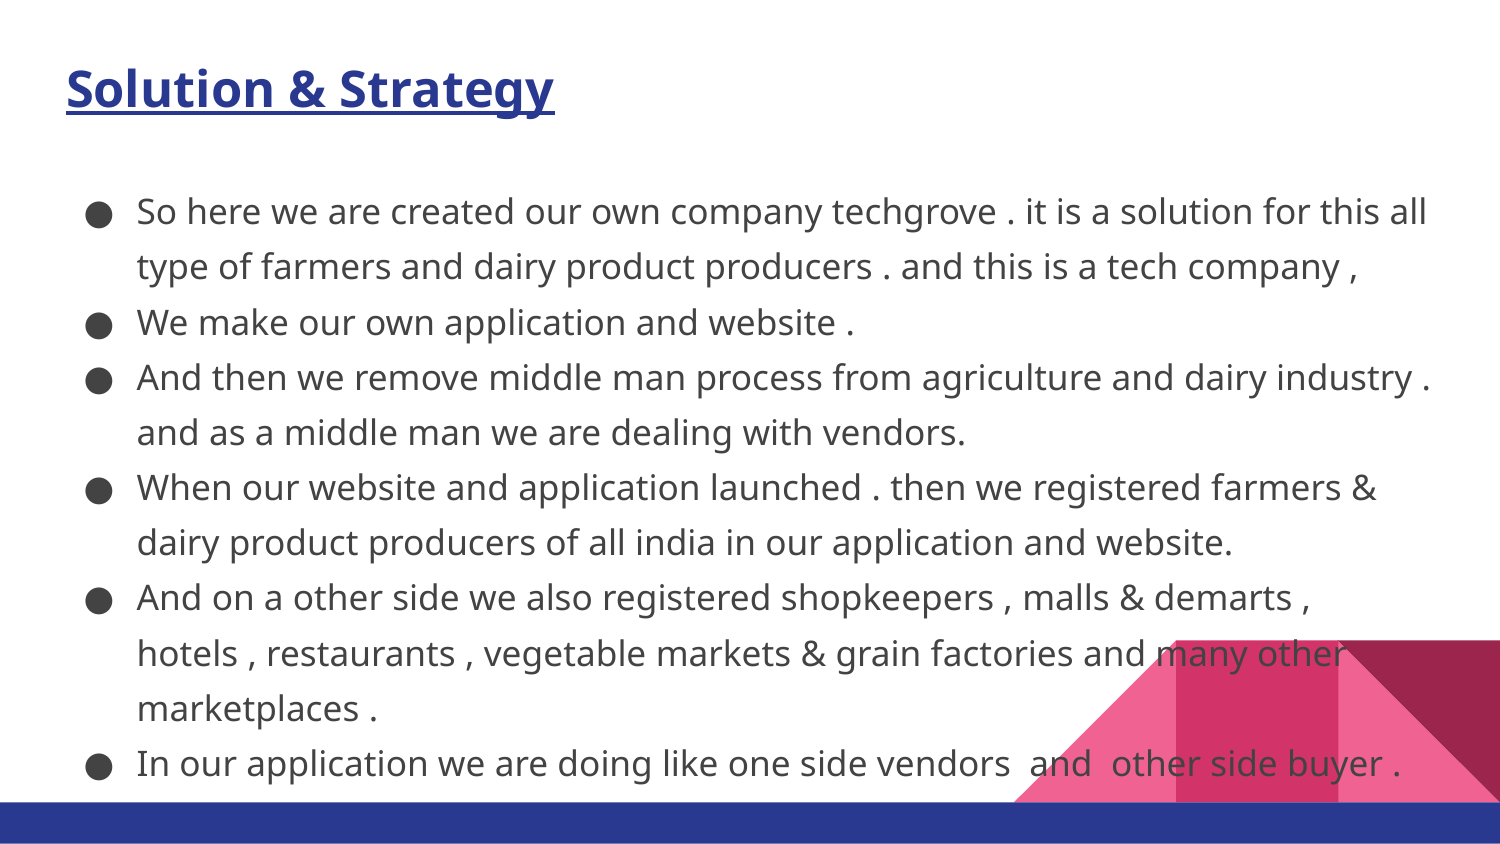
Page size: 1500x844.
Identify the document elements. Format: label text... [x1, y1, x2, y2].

list So here we are created our own company techgrove . it is a solution for this all type of farmers and dairy product producers . and this is a tech company , We make our own application and website . And then we remove middle man process from agriculture and dairy industry . and as a middle man we are dealing with vendors. When our website and application launched . then we registered farmers & dairy product producers of all india in our application and website. And on a other side we also registered shopkeepers , malls & demarts , hotels , restaurants , vegetable markets & grain factories and many other marketplaces . In our application we are doing like one side vendors and other side buyer . [51, 164, 1449, 803]
title Solution & Strategy [51, 38, 1449, 139]
